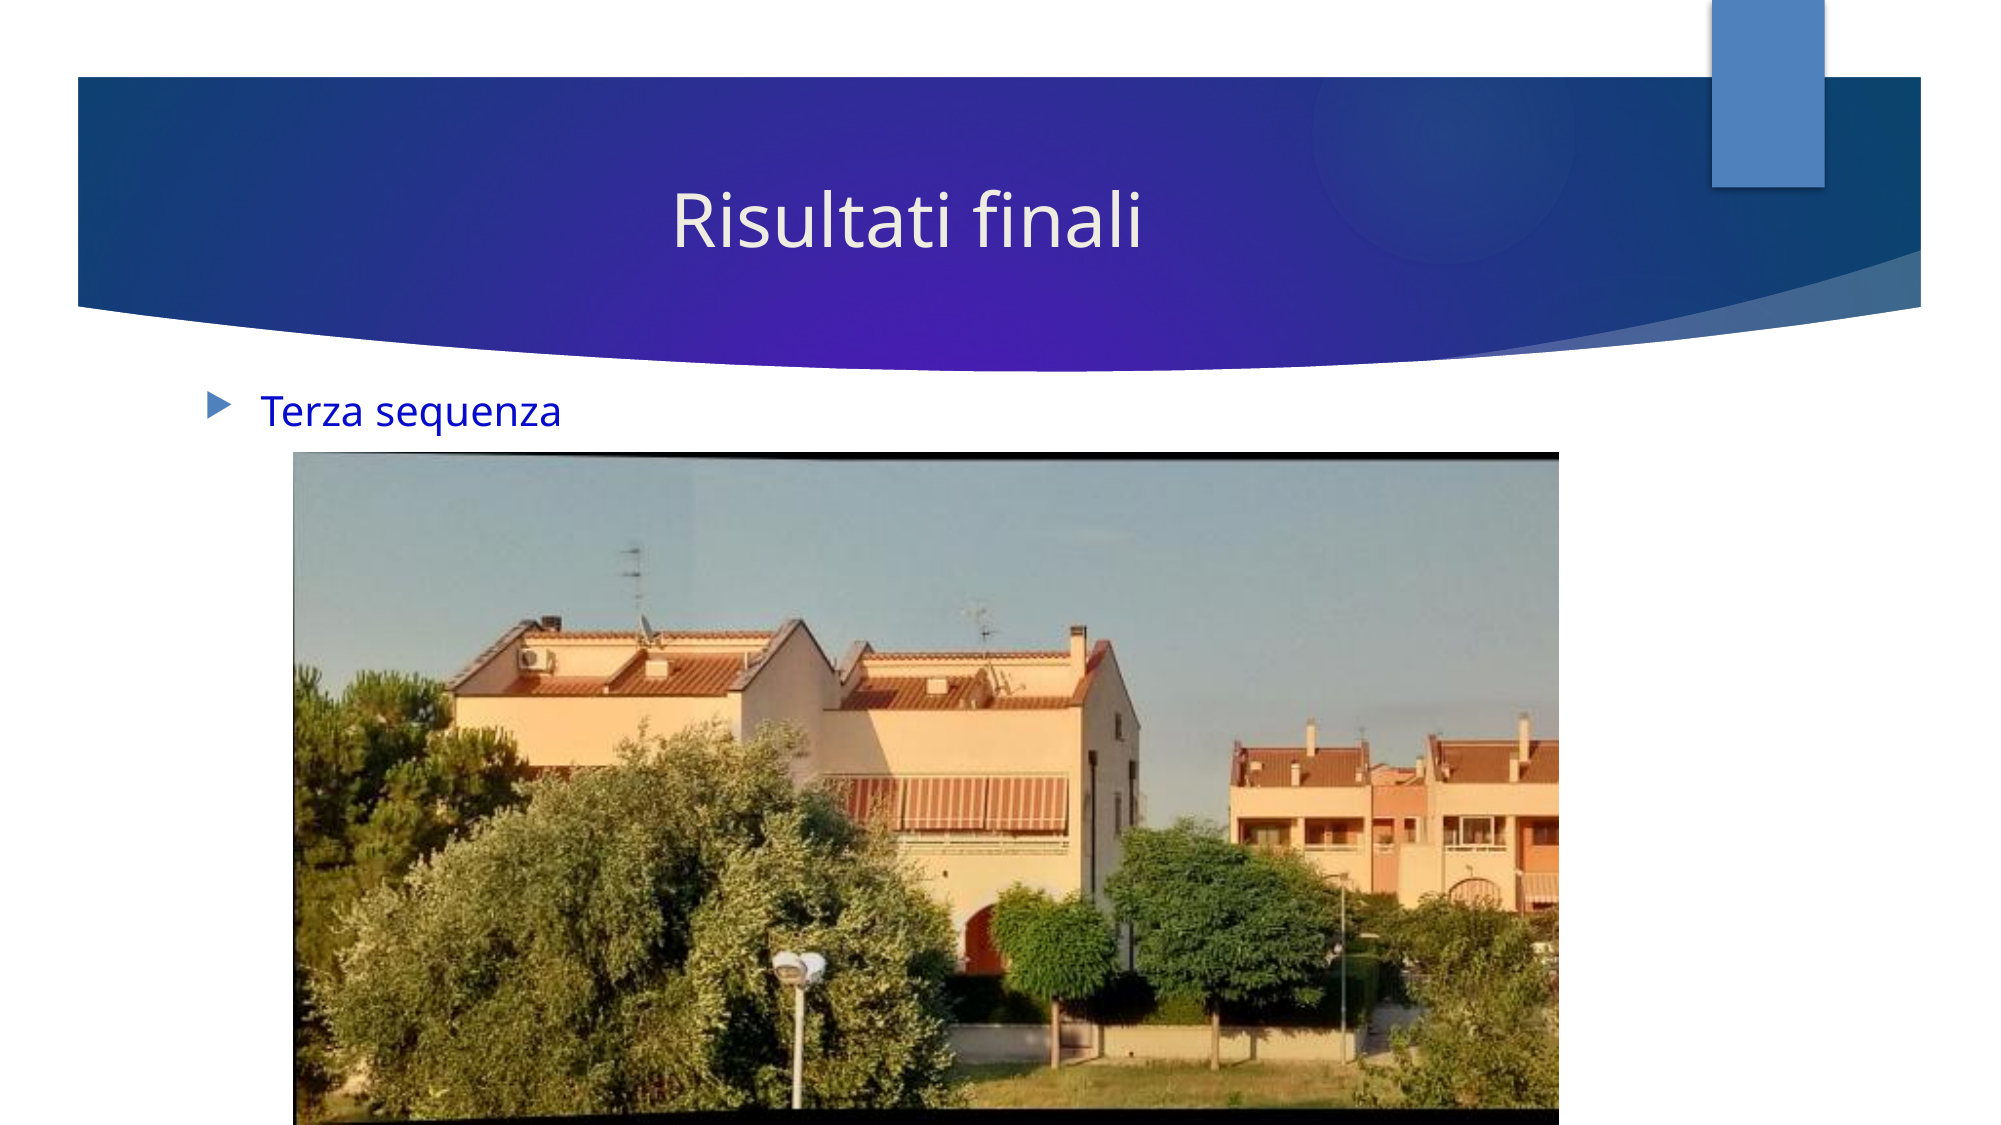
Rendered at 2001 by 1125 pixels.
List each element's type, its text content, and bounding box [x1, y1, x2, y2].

title Risultati finali [189, 159, 1627, 276]
picture [293, 452, 1559, 1125]
list Terza sequenza [189, 377, 1638, 938]
